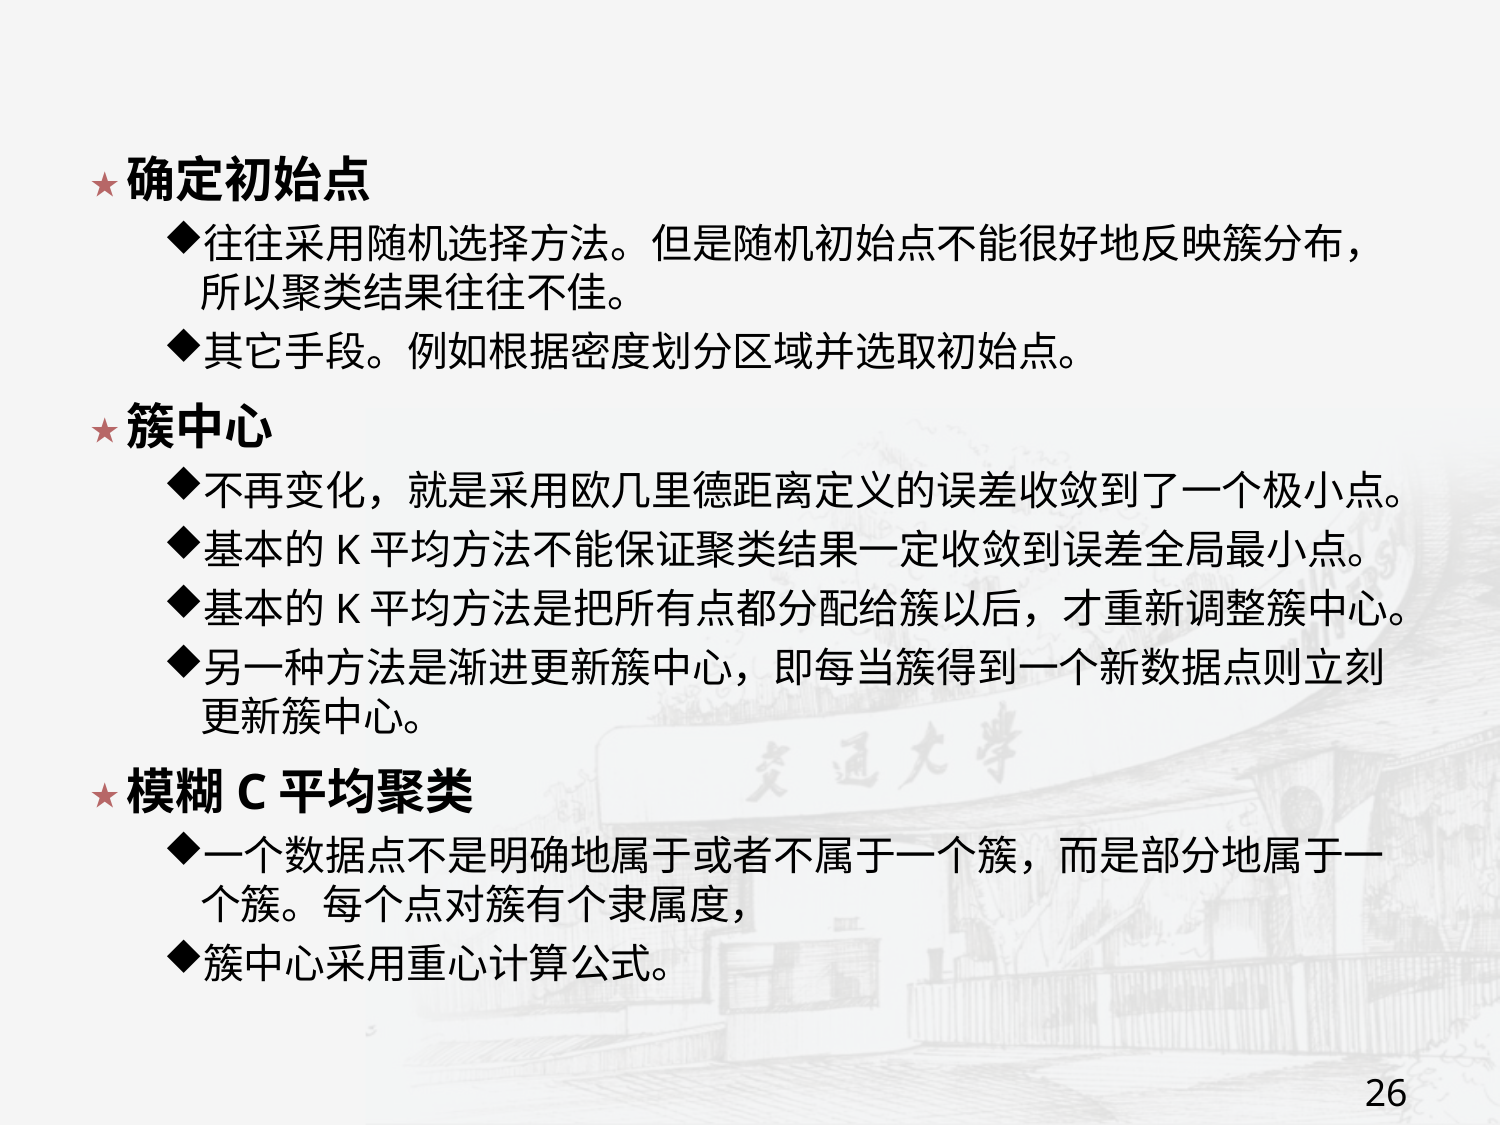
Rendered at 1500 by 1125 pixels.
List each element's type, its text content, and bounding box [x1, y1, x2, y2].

slide_number 26 [1350, 1061, 1475, 1103]
list 确定初始点 往往采用随机选择方法。但是随机初始点不能很好地反映簇分布，所以聚类结果往往不佳。 其它手段。例如根据密度划分区域并选取初始点。 簇中心 不再变化，就是采用欧几里德距离定义的误差收敛到了一个极小点。 基本的K平均方法不能保证聚类结果一定收敛到误差全局最小点。 基本的K平均方法是把所有点都分配给簇以后，才重新调整簇中心。 另一种方法是渐进更新簇中心，即每当簇得到一个新数据点则立刻更新簇中心。 模糊C平均聚类 一个数据点不是明确地属于或者不属于一个簇，而是部分地属于一个簇。每个点对簇有个隶属度， 簇中心采用重心计算公式。 [75, 141, 1425, 1005]
